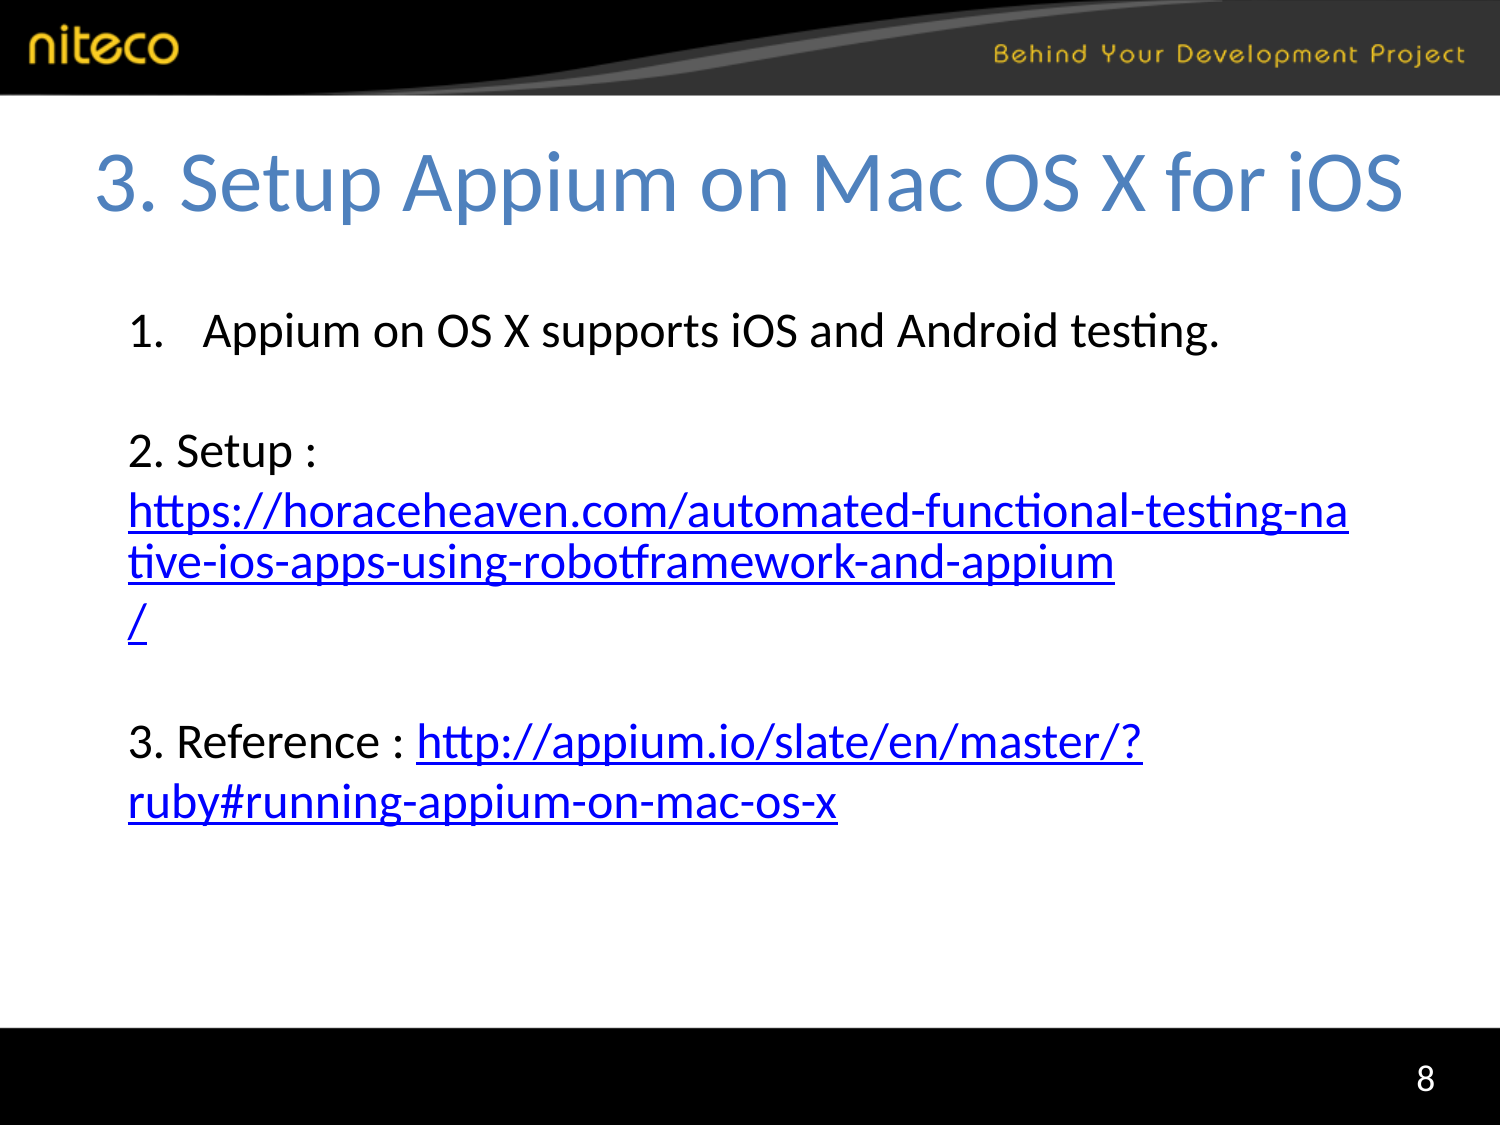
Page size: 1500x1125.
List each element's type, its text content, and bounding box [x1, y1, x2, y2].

picture [0, 0, 1500, 1125]
title 3. Setup Appium on Mac OS X for iOS [75, 103, 1425, 250]
list Appium on OS X supports iOS and Android testing. 2. Setup : https://horaceheaven.com/automated-functional-testing-native-ios-apps-using-robotframework-and-appium/ 3. Reference : http://appium.io/slate/en/master/?ruby#running-appium-on-mac-os-x [112, 271, 1388, 925]
